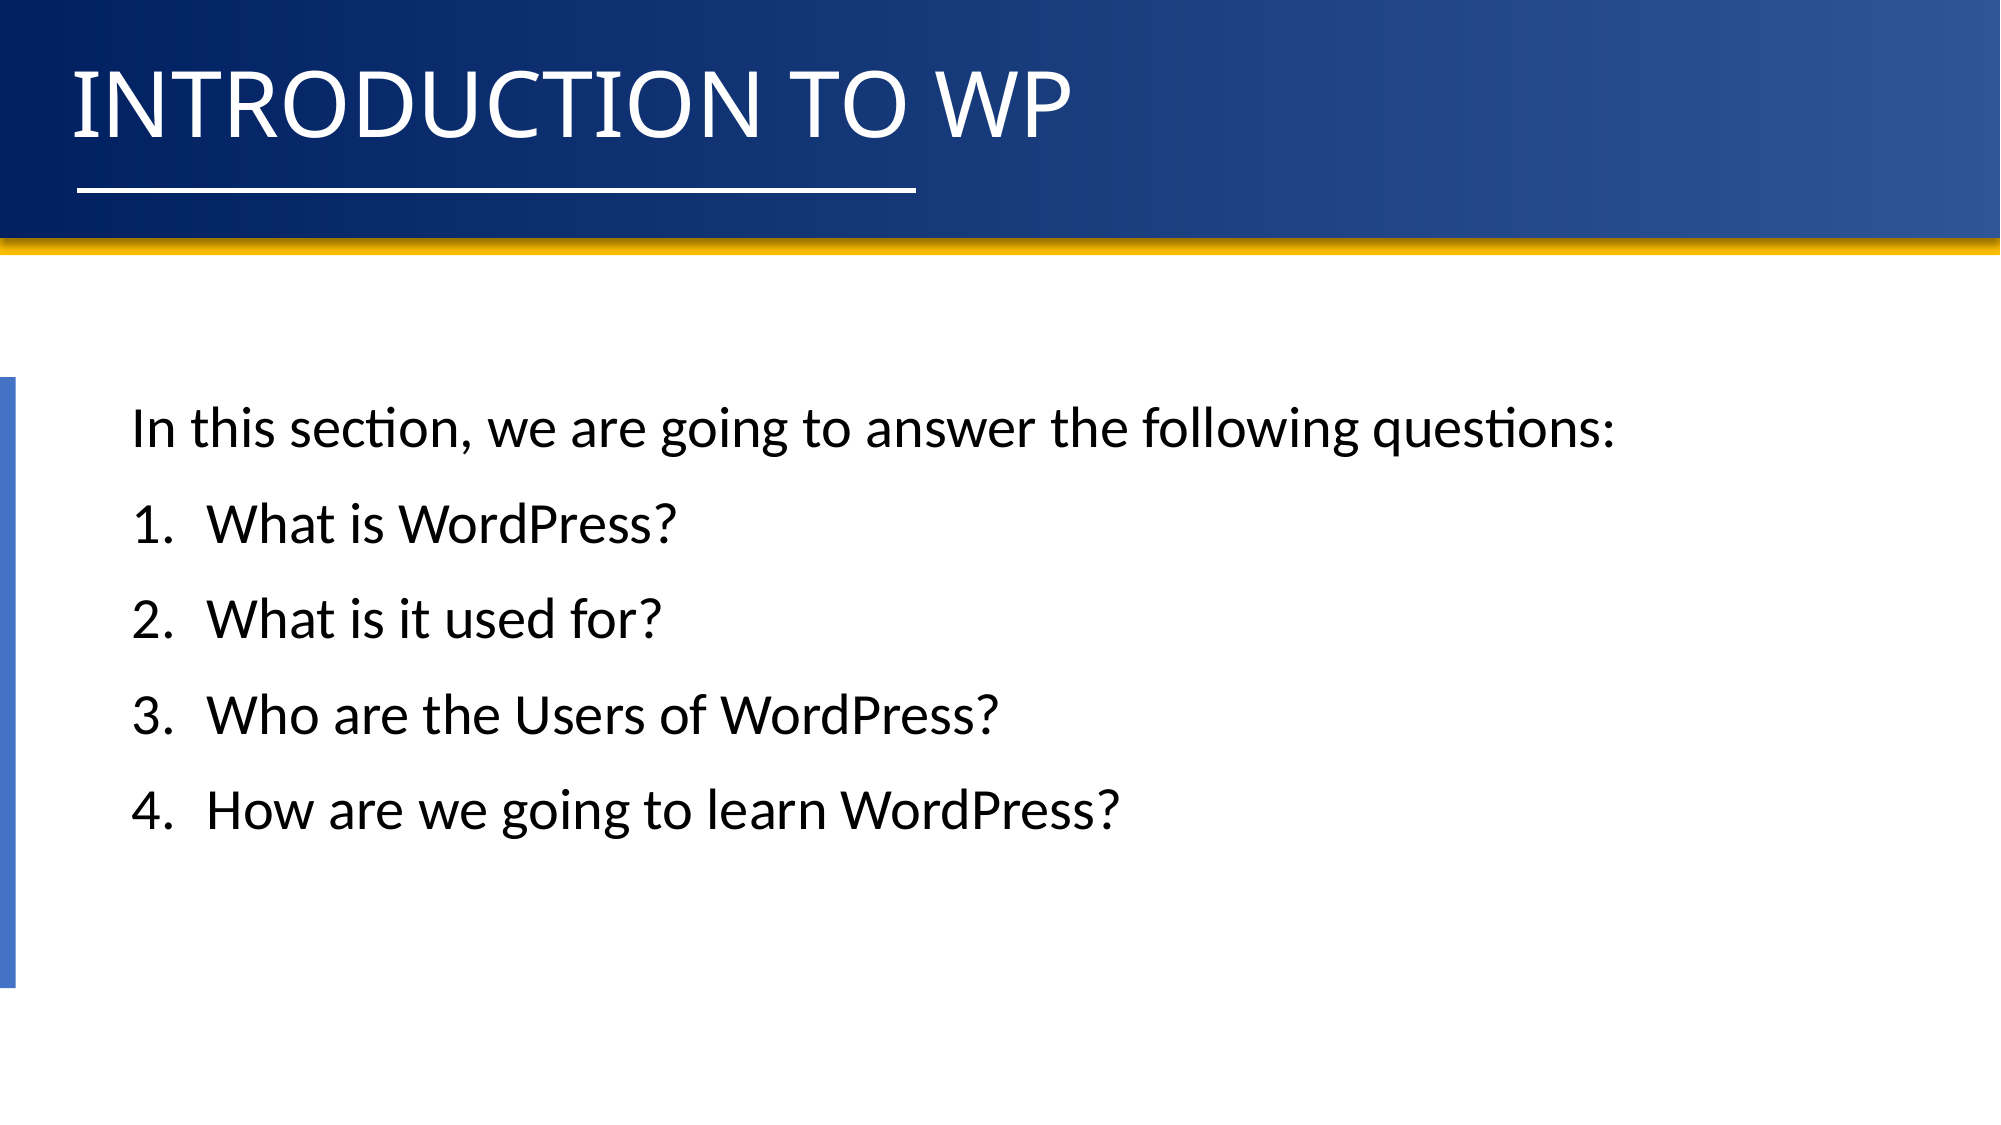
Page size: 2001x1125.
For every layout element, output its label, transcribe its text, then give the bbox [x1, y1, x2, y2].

title INTRODUCTION TO WP [56, 0, 1740, 234]
text_box [0, 0, 2000, 239]
list In this section, we are going to answer the following questions: What is WordPress? What is it used for? Who are the Users of WordPress? How are we going to learn WordPress? [116, 377, 1884, 886]
text_box [0, 376, 17, 989]
text_box [0, 251, 2000, 256]
